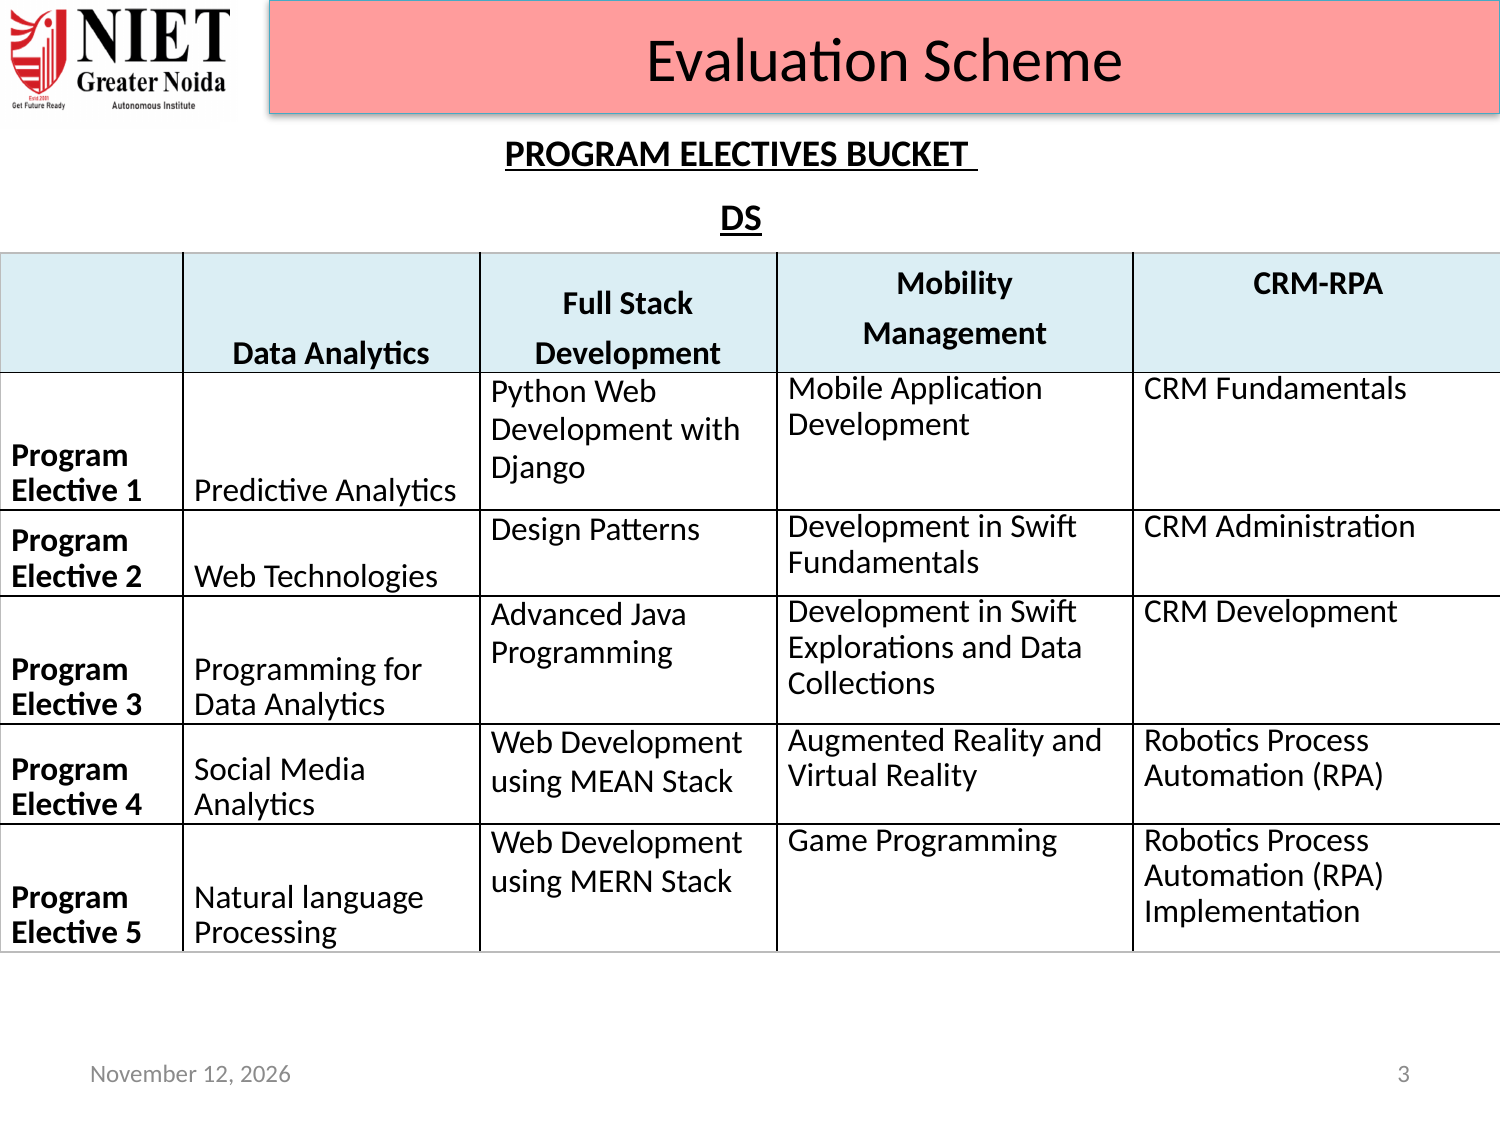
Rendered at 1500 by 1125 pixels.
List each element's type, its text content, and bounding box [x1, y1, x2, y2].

table_cell Program Elective 3 [1, 597, 182, 723]
table_cell Augmented Reality and Virtual Reality [778, 725, 1132, 823]
table_cell Program Elective 1 [1, 373, 182, 509]
table_cell Python Web Development with Django [481, 373, 776, 509]
table_header Full Stack Development [481, 254, 776, 372]
table_cell Natural language Processing [184, 825, 479, 951]
table_cell Program Elective 5 [1, 825, 182, 951]
slide_number 3 [1074, 1042, 1425, 1103]
picture [0, 0, 238, 129]
table_cell Development in Swift Explorations and Data Collections [778, 597, 1132, 723]
table_cell CRM Fundamentals [1134, 373, 1500, 509]
table_cell Robotics Process Automation (RPA) Implementation [1134, 825, 1500, 951]
table_cell Programming for Data Analytics [184, 597, 479, 723]
table_header Data Analytics [184, 254, 479, 372]
table_cell Robotics Process Automation (RPA) [1134, 725, 1500, 823]
table_header [1, 254, 182, 372]
table_cell Web Development using MERN Stack [481, 825, 776, 951]
table_cell Web Development using MEAN Stack [481, 725, 776, 823]
table_cell CRM Administration [1134, 511, 1500, 595]
text_box PROGRAM ELECTIVES BUCKET DS [0, 117, 1483, 246]
table_cell Social Media Analytics [184, 725, 479, 823]
table_cell Development in Swift Fundamentals [778, 511, 1132, 595]
table_cell Program Elective 2 [1, 511, 182, 595]
table_cell Design Patterns [481, 511, 776, 595]
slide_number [75, 1042, 425, 1103]
table_cell Mobile Application Development [778, 373, 1132, 509]
table_cell Game Programming [778, 825, 1132, 951]
text_box Evaluation Scheme [269, 0, 1500, 114]
table_header Mobility Management [778, 254, 1132, 372]
table_cell Program Elective 4 [1, 725, 182, 823]
table_cell Web Technologies [184, 511, 479, 595]
table_cell Advanced Java Programming [481, 597, 776, 723]
table_cell Predictive Analytics [184, 373, 479, 509]
table_cell CRM Development [1134, 597, 1500, 723]
table_header CRM-RPA [1134, 254, 1500, 372]
